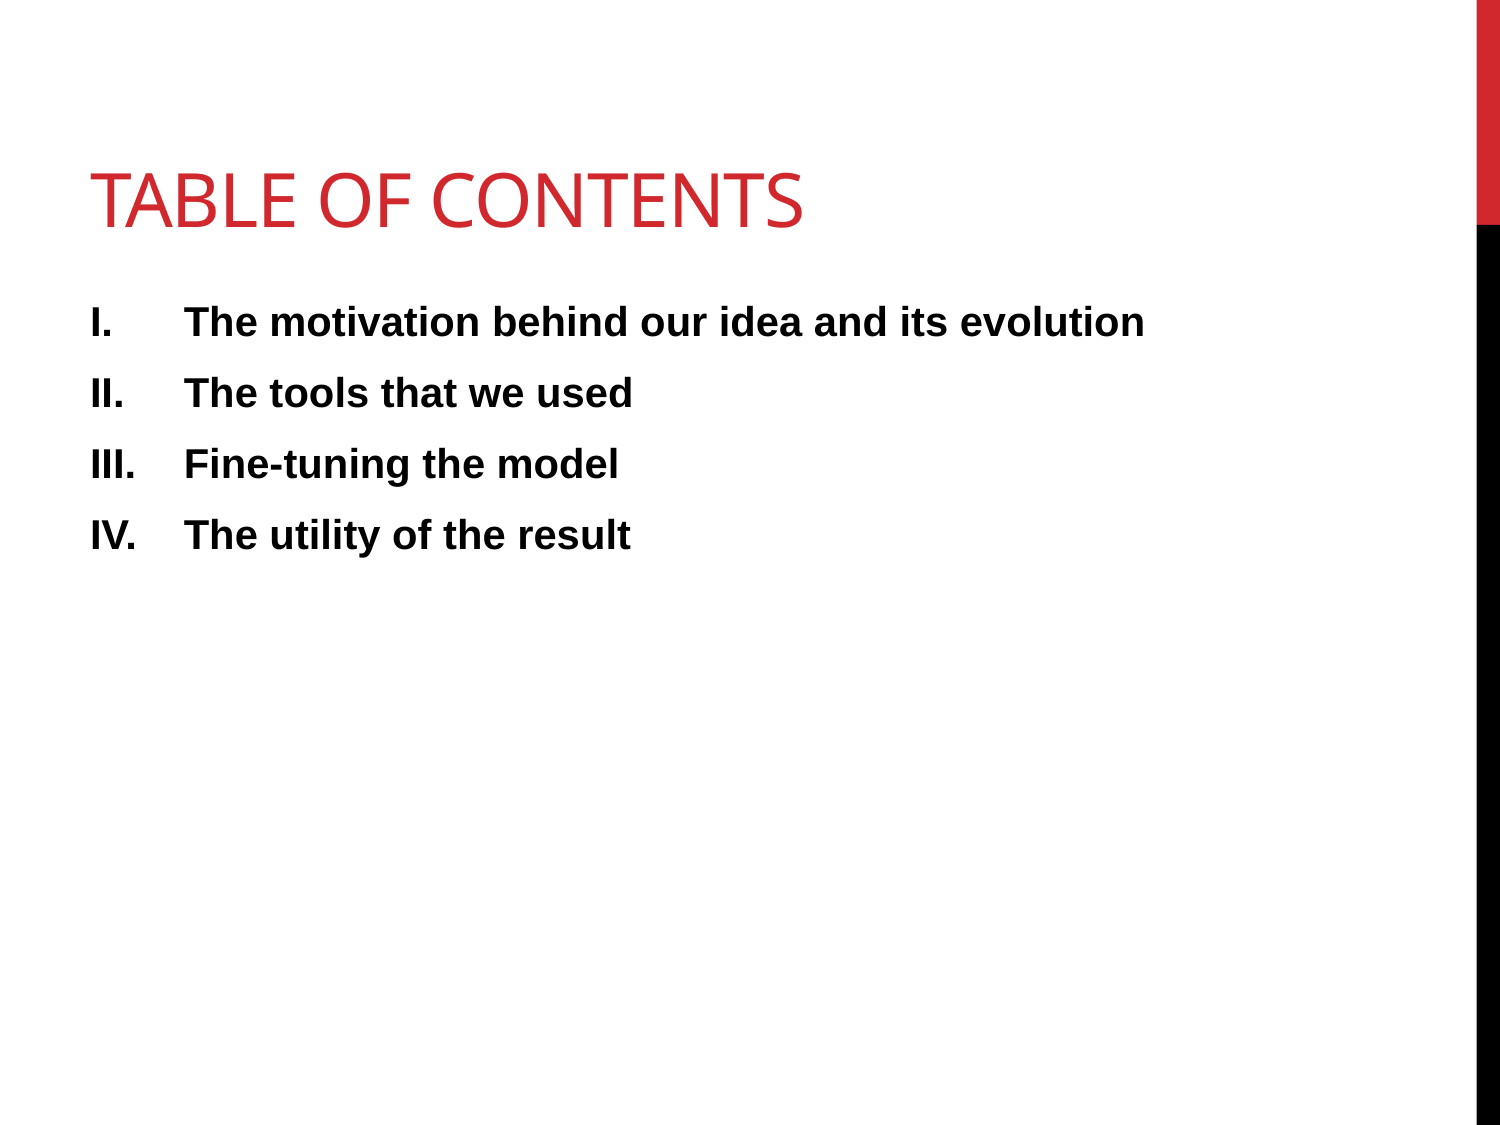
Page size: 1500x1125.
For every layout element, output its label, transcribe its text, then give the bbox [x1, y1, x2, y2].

title Table of contents [75, 25, 1025, 250]
list The motivation behind our idea and its evolution The tools that we used Fine-tuning the model The utility of the result [75, 287, 1325, 1005]
